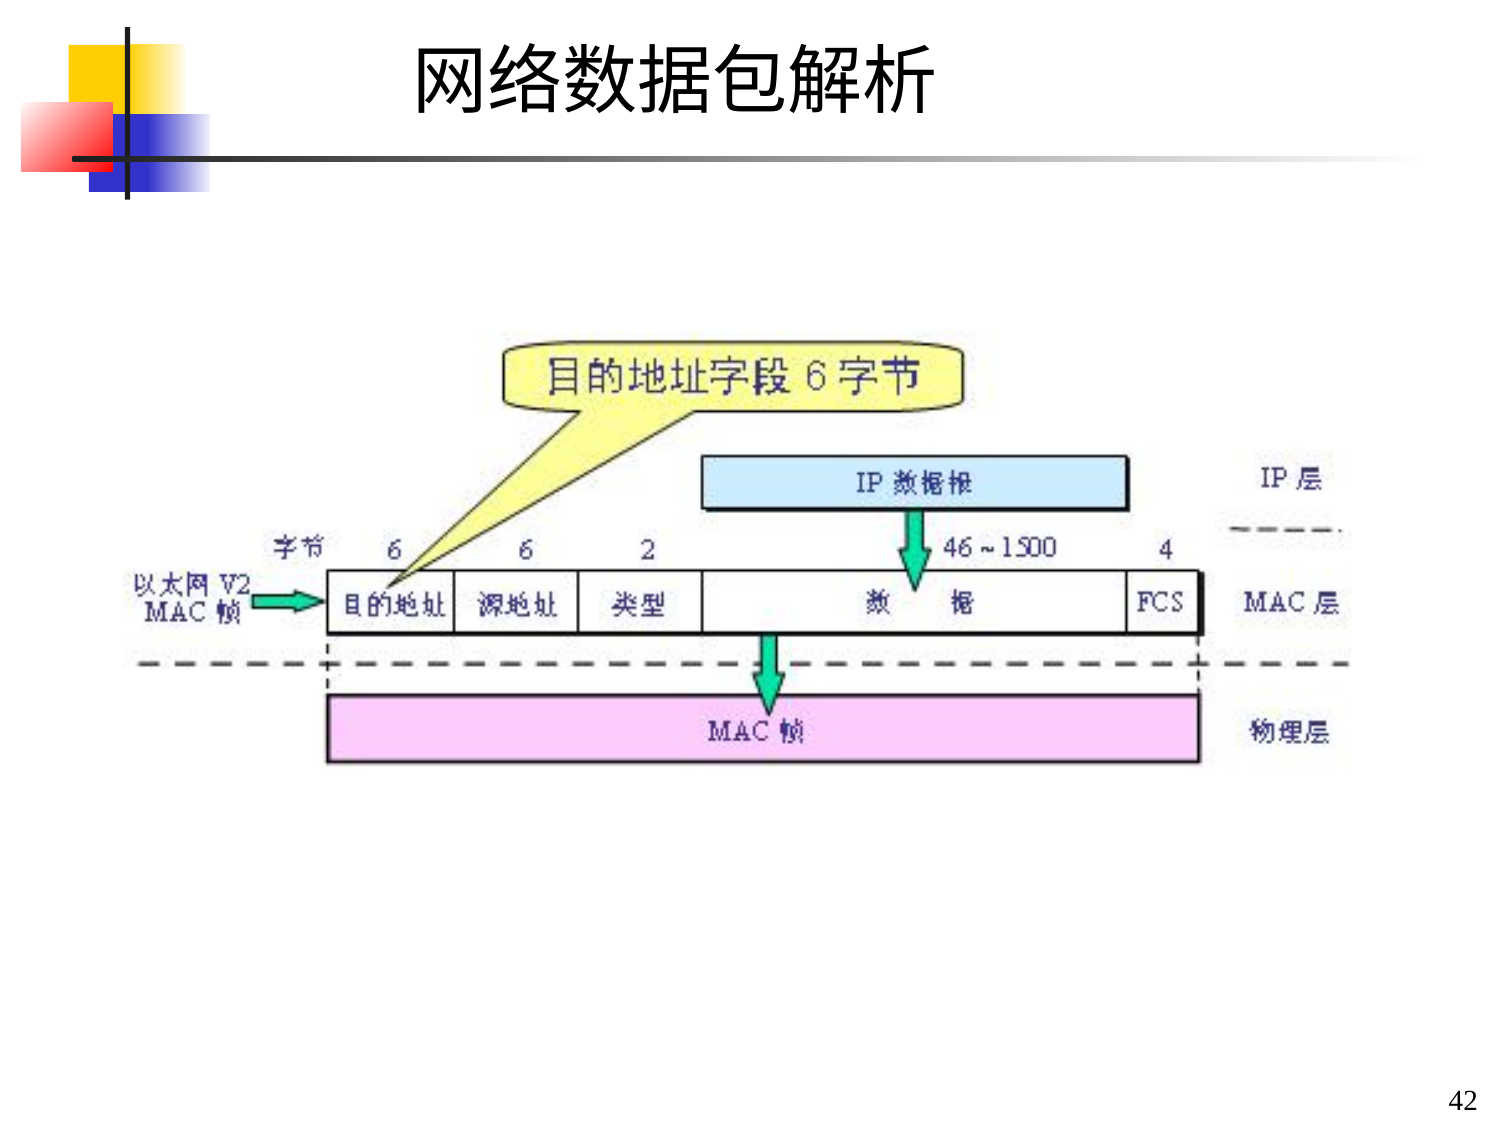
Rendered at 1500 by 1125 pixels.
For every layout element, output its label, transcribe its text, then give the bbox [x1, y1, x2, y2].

text_box 网络数据包解析 [37, 24, 1313, 288]
picture [121, 304, 1379, 821]
